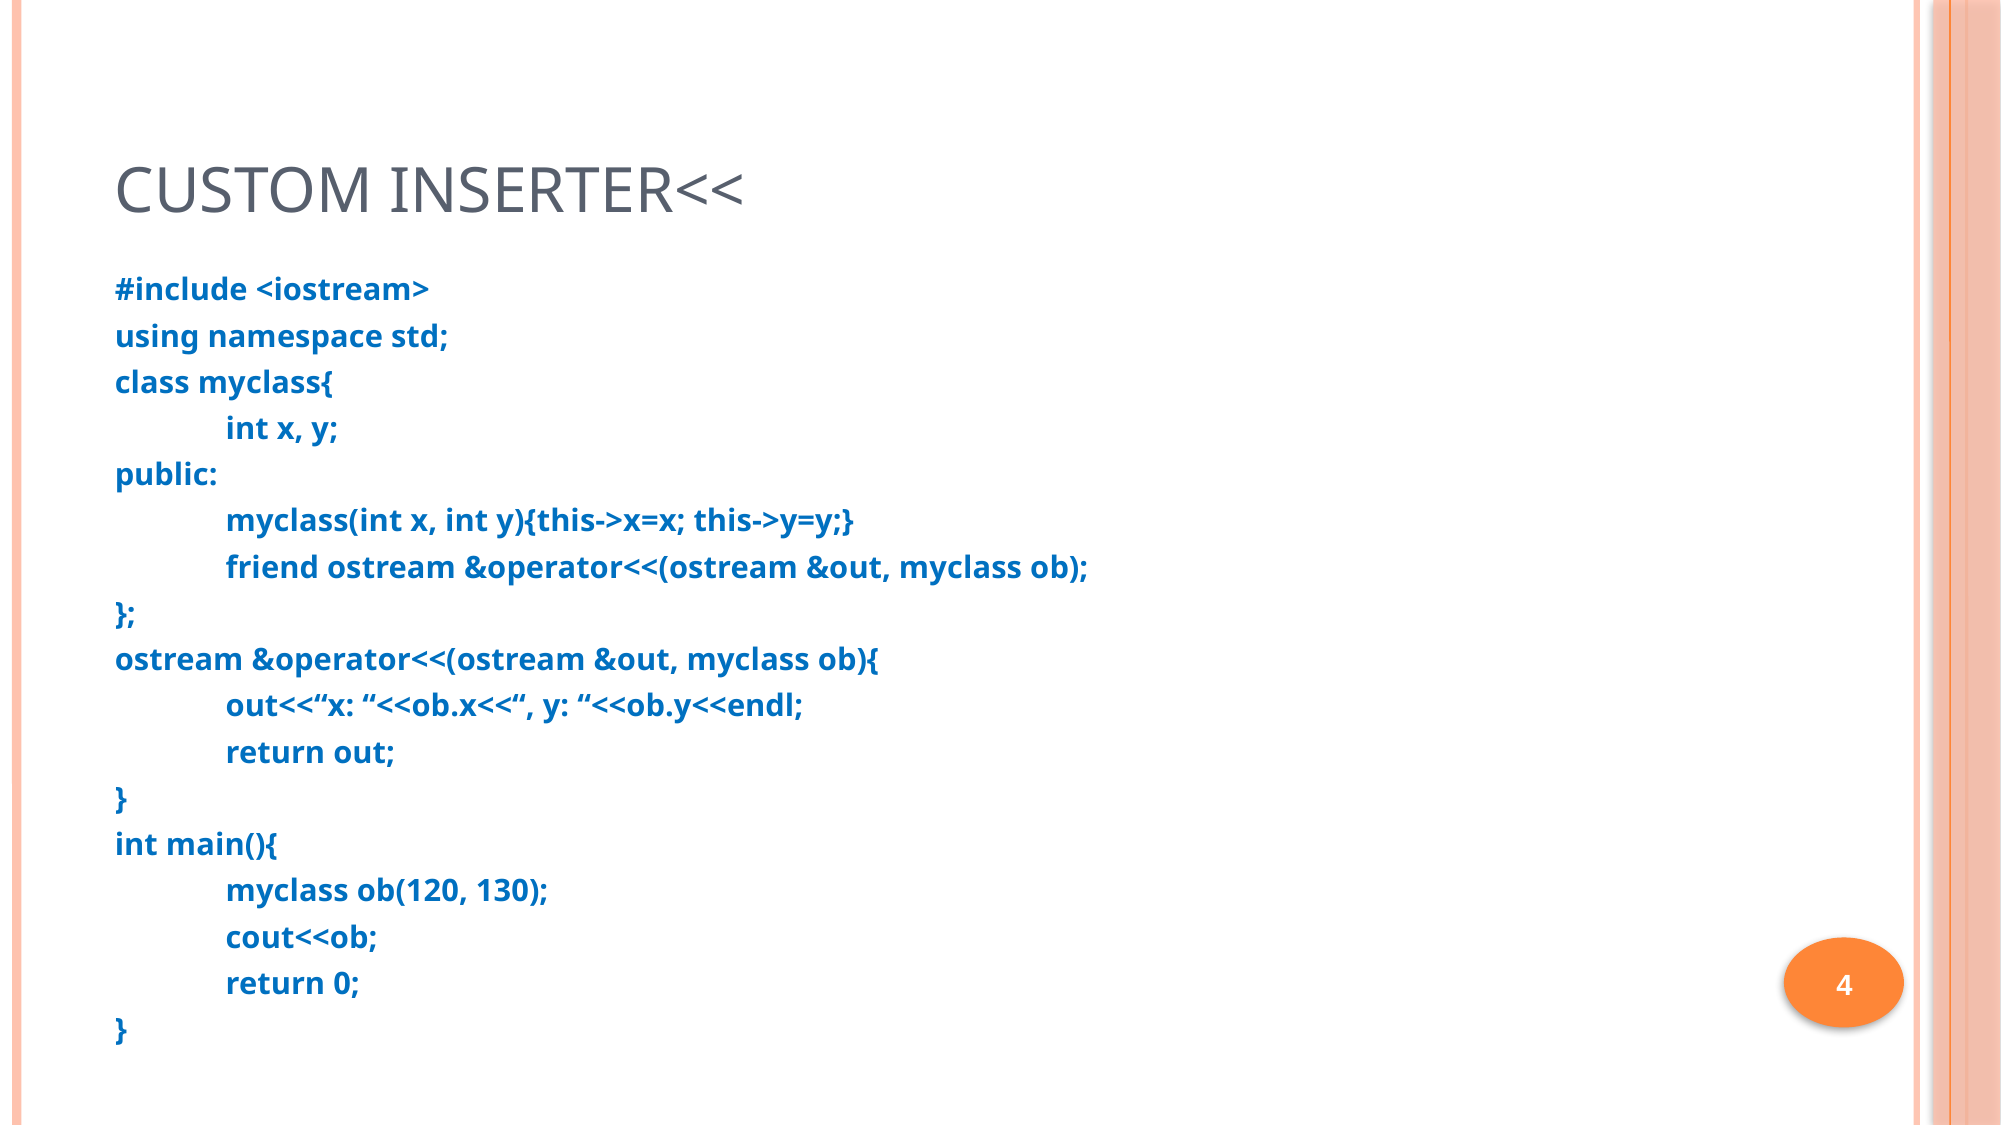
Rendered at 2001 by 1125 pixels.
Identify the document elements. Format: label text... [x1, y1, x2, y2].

list #include <iostream> using namespace std; class myclass{ int x, y; public: myclass(int x, int y){this->x=x; this->y=y;} friend ostream &operator<<(ostream &out, myclass ob); }; ostream &operator<<(ostream &out, myclass ob){ out<<“x: “<<ob.x<<“, y: “<<ob.y<<endl; return out; } int main(){ myclass ob(120, 130); cout<<ob; return 0; } [99, 262, 1734, 1062]
title Custom Inserter<< [99, 45, 1784, 233]
slide_number 4 [1777, 940, 1912, 1027]
